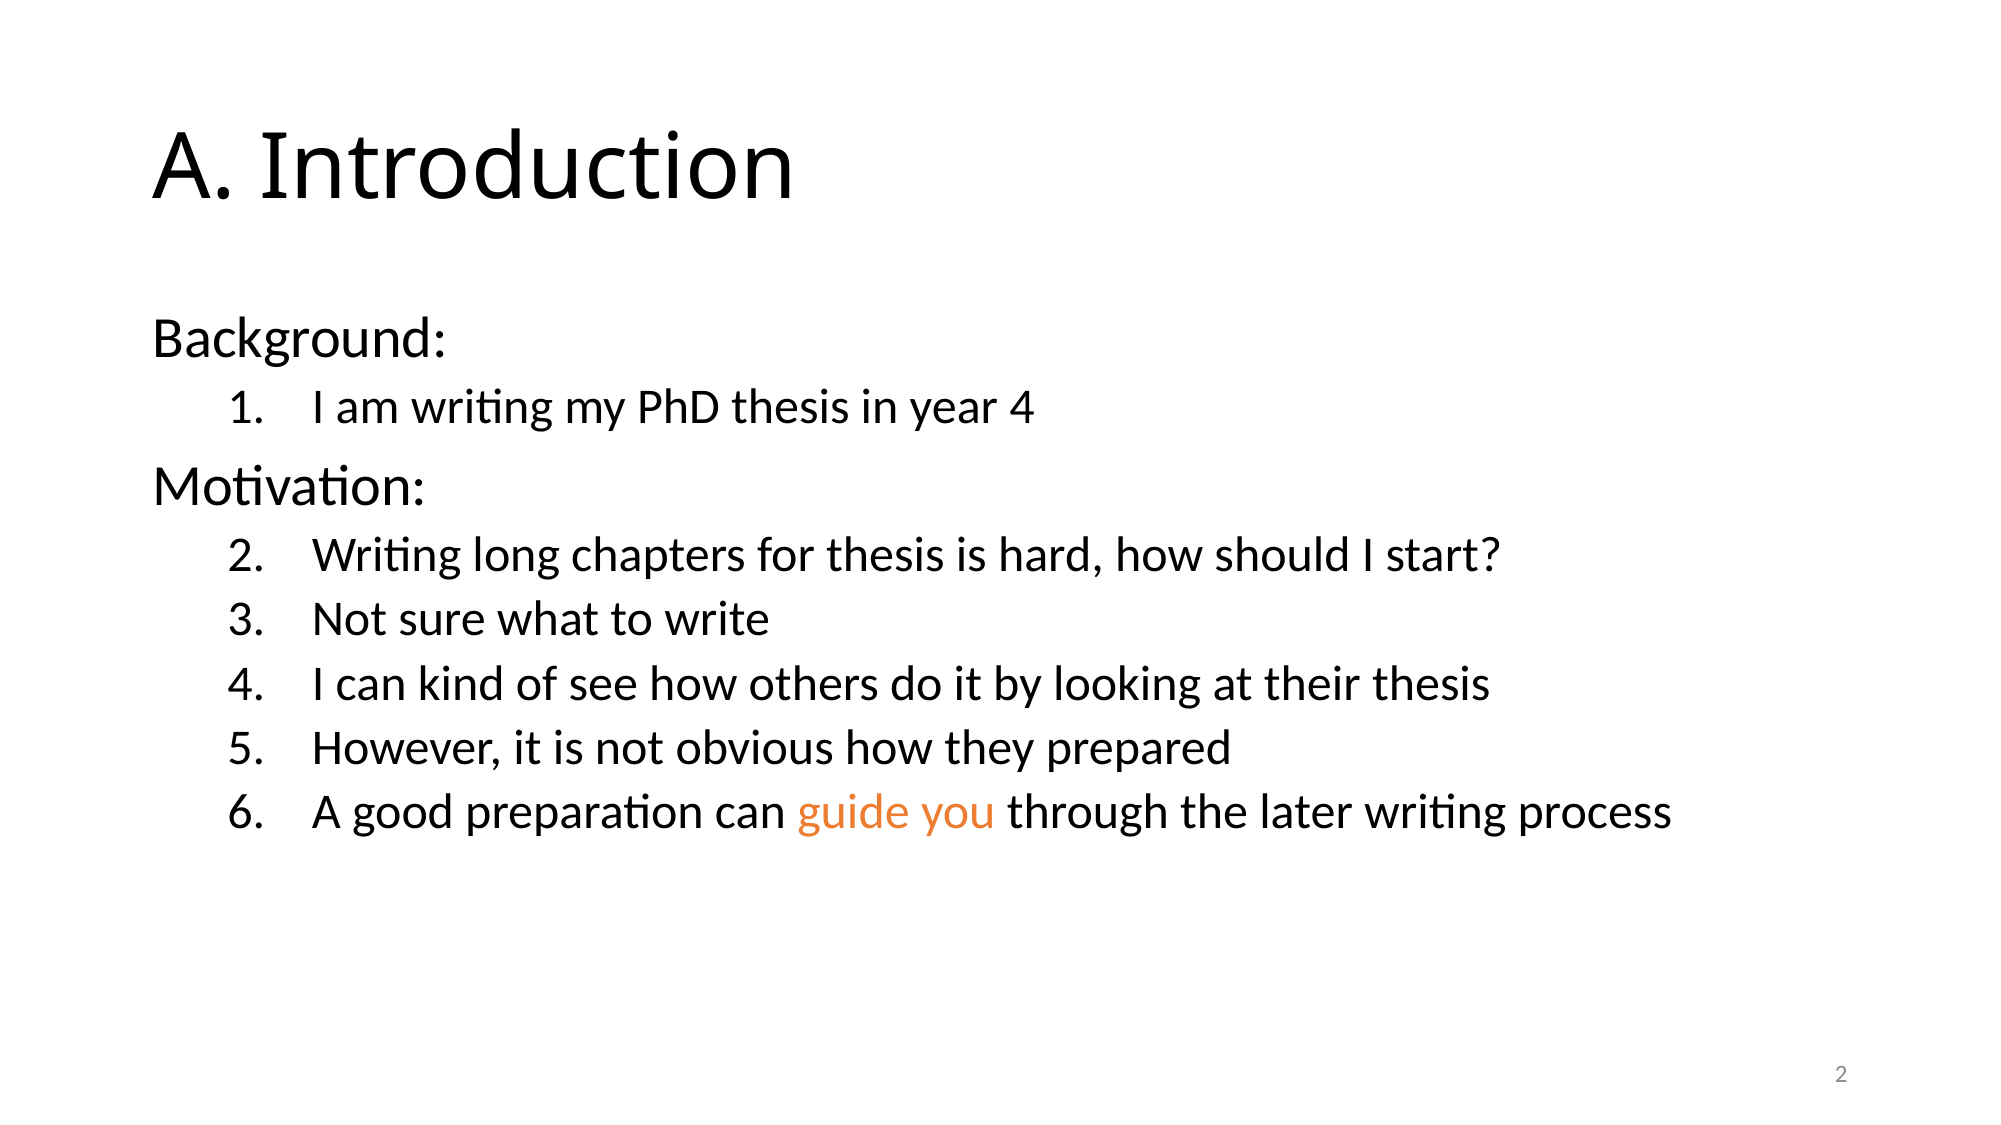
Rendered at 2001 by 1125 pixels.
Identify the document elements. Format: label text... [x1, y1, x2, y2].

slide_number 2 [1412, 1042, 1863, 1103]
title A. Introduction [137, 59, 1863, 278]
list Background: I am writing my PhD thesis in year 4 Motivation: Writing long chapters for thesis is hard, how should I start? Not sure what to write I can kind of see how others do it by looking at their thesis However, it is not obvious how they prepared A good preparation can guide you through the later writing process [137, 299, 1863, 1014]
